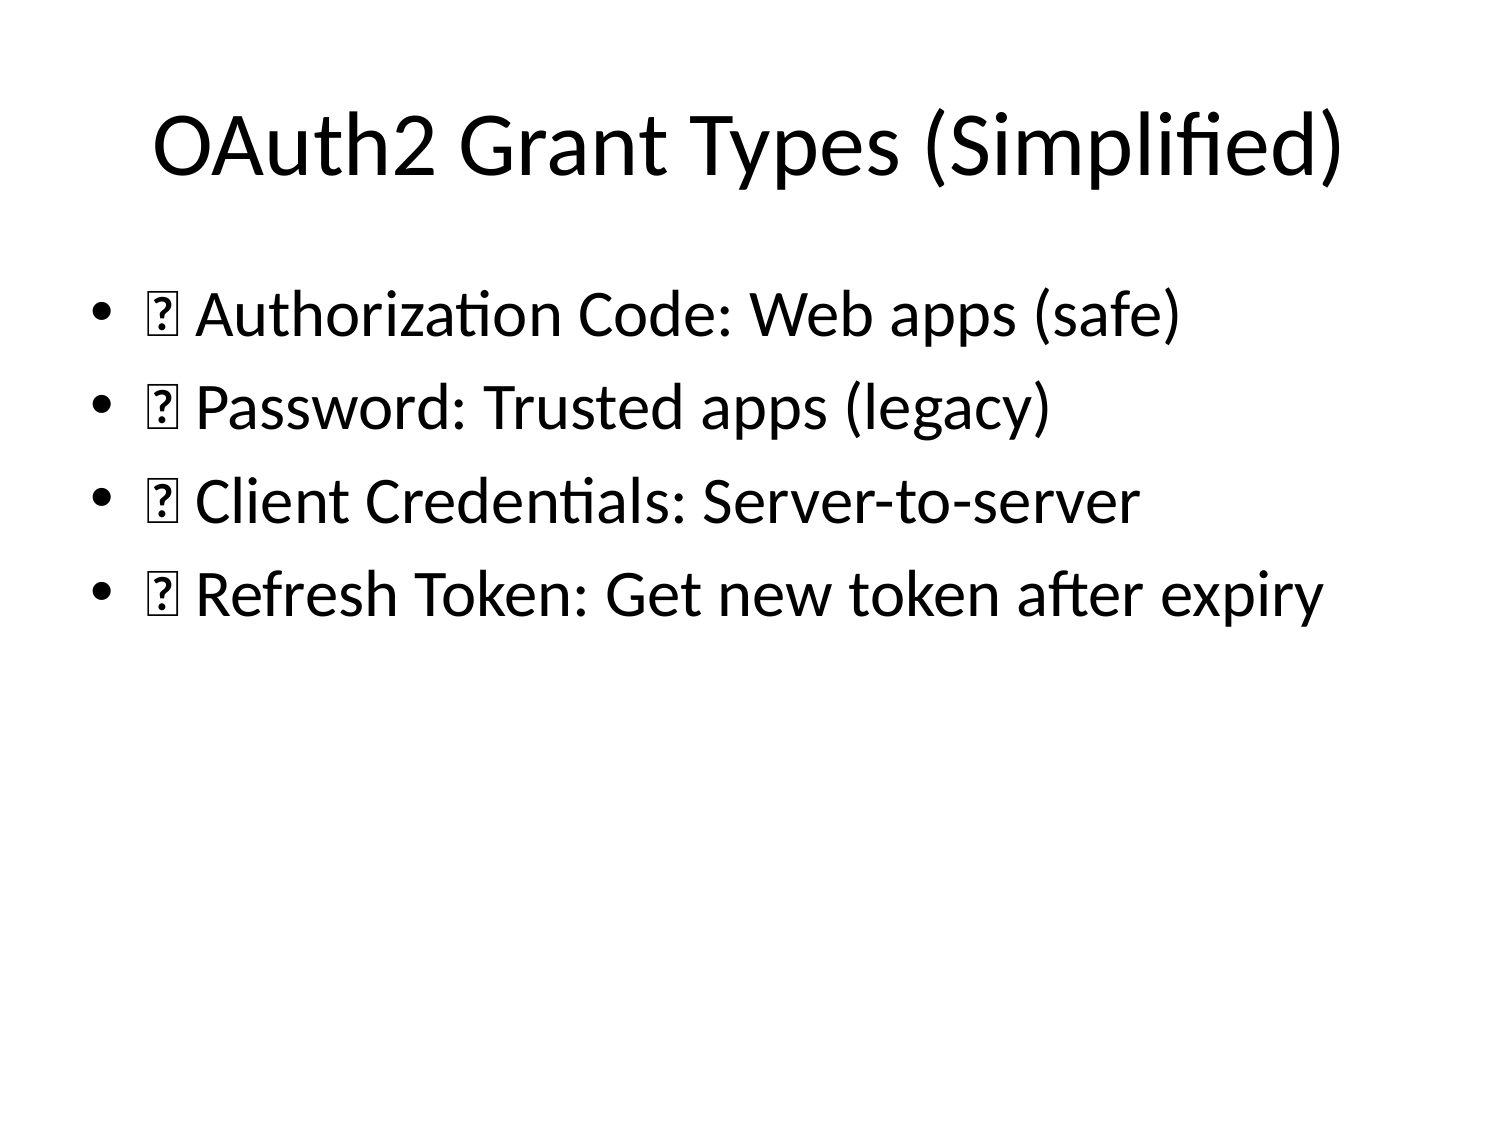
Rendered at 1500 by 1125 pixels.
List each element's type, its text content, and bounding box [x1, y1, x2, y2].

list 🔑 Authorization Code: Web apps (safe) 🔑 Password: Trusted apps (legacy) 🔑 Client Credentials: Server-to-server 🔄 Refresh Token: Get new token after expiry [75, 262, 1425, 1005]
title OAuth2 Grant Types (Simplified) [75, 45, 1425, 233]
